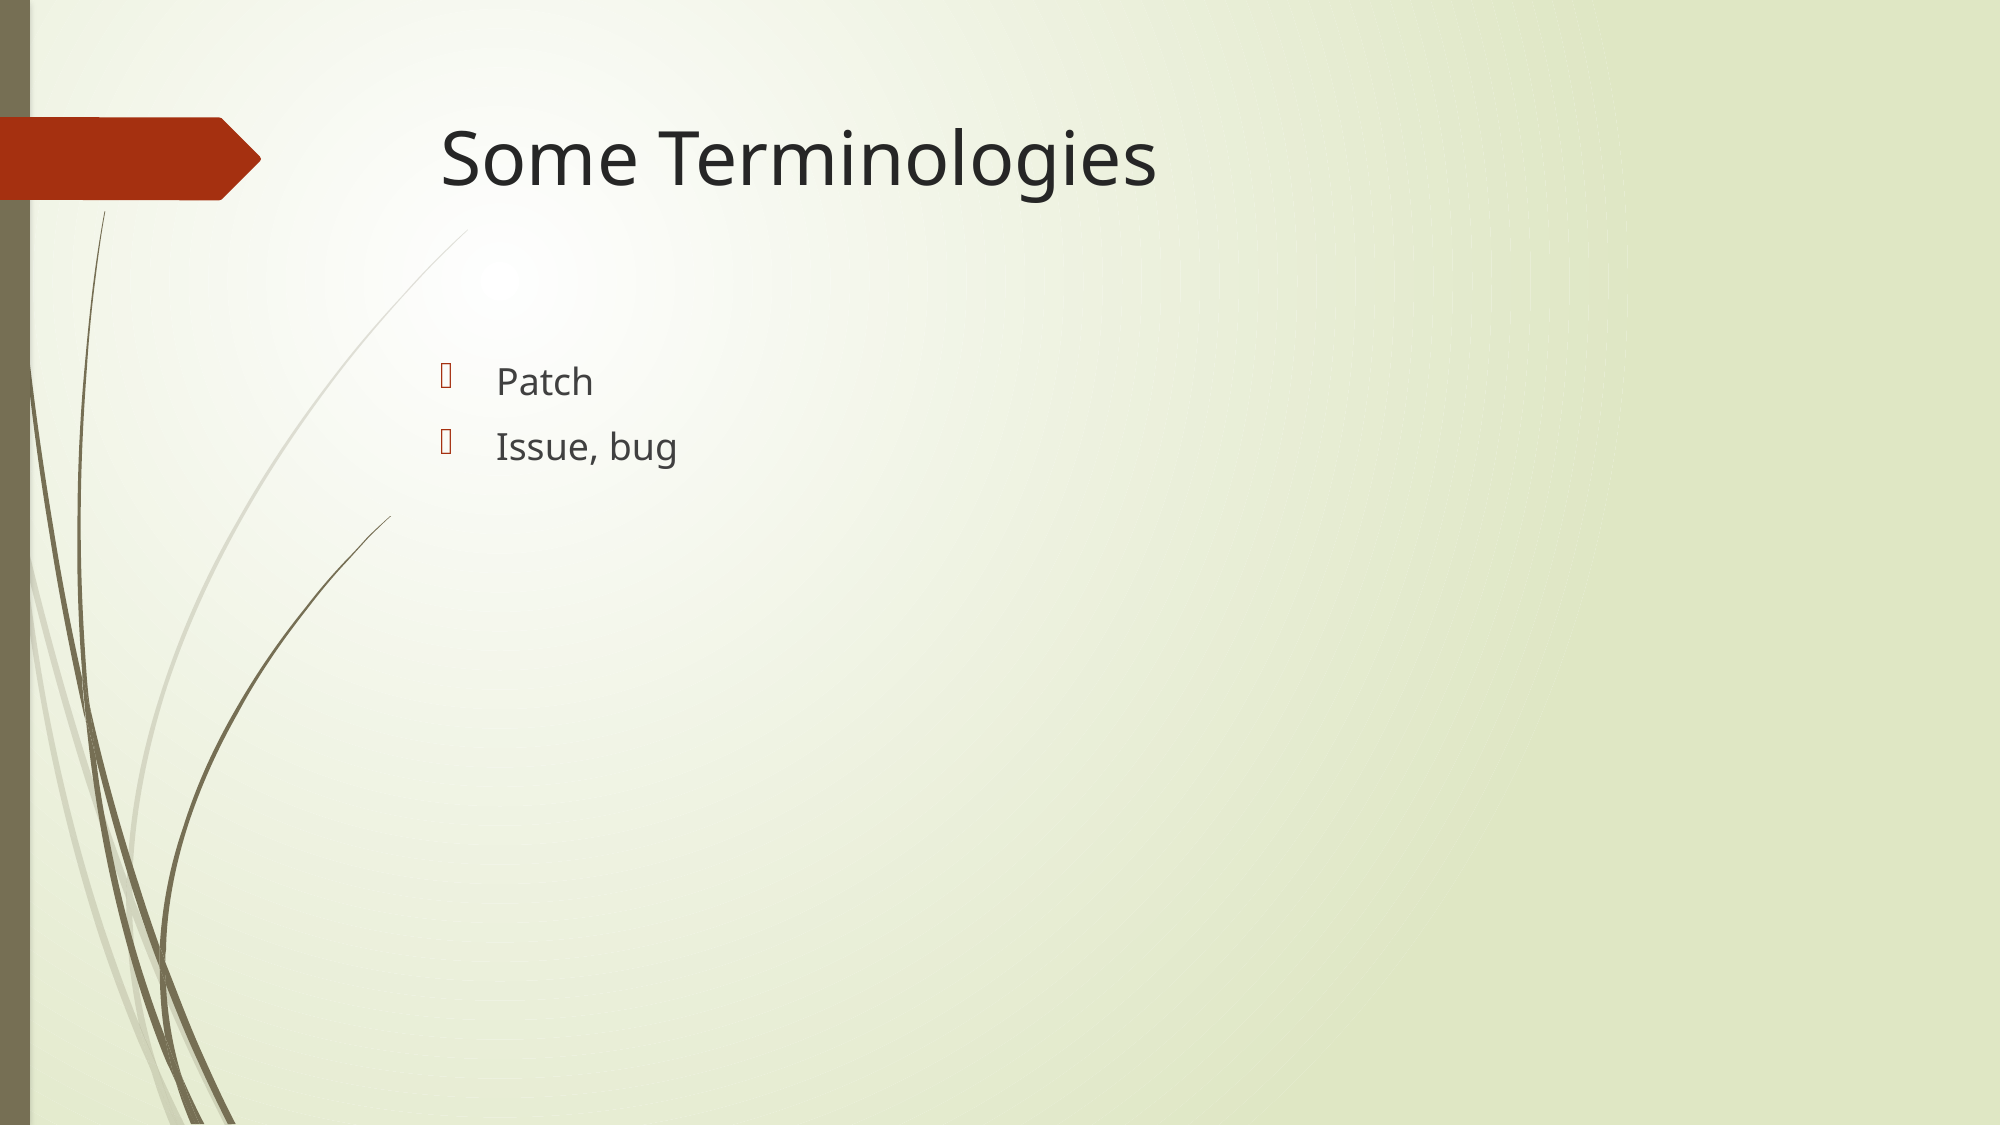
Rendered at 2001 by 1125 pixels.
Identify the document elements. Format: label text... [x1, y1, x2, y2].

title Some Terminologies [425, 102, 1888, 313]
list Patch Issue, bug [424, 350, 1888, 970]
